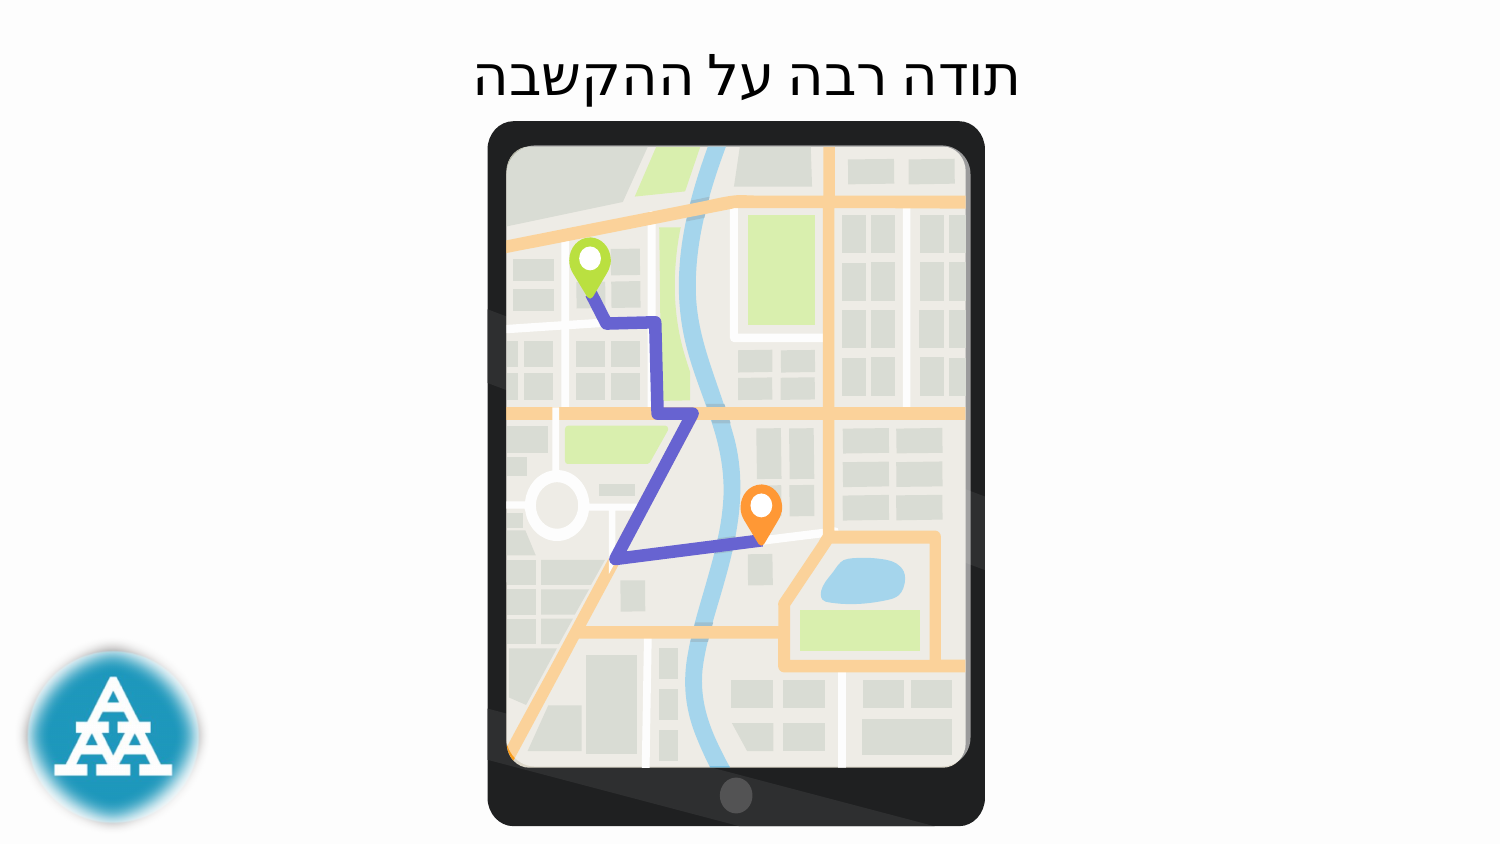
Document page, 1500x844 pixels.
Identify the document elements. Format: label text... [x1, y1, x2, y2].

picture [11, 633, 214, 838]
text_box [487, 120, 986, 827]
title תודה רבה על ההקשבה [79, 49, 1414, 97]
